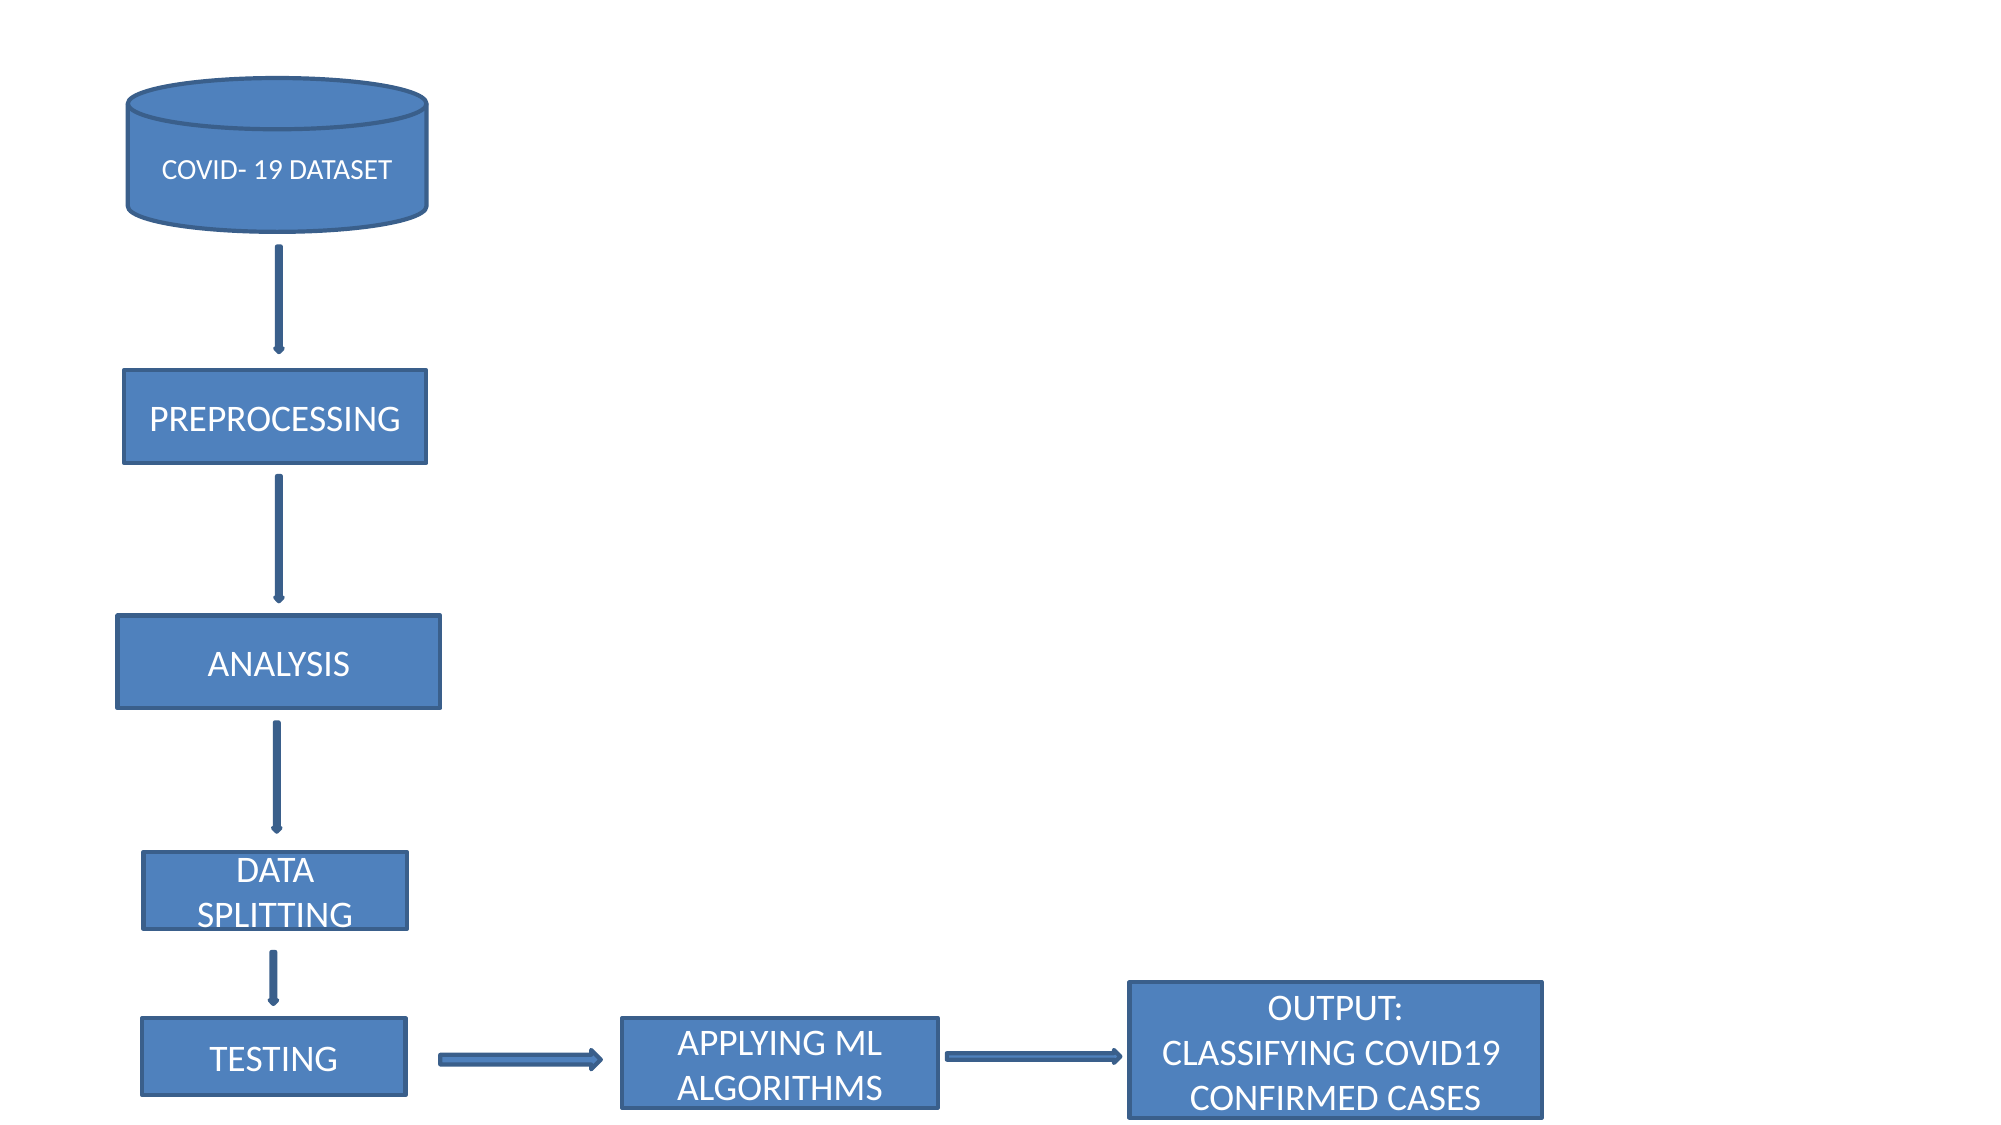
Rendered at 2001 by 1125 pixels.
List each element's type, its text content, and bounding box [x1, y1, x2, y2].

text_box [944, 1048, 1123, 1065]
text_box [438, 1048, 603, 1072]
text_box ANALYSIS [115, 613, 442, 710]
text_box [273, 473, 285, 604]
text_box COVID- 19 DATASET [125, 75, 429, 234]
text_box [273, 244, 285, 355]
text_box TESTING [140, 1016, 408, 1097]
text_box [267, 949, 280, 1007]
text_box DATA SPLITTING [141, 850, 409, 931]
text_box APPLYING ML ALGORITHMS [620, 1016, 940, 1110]
text_box PREPROCESSING [122, 368, 428, 465]
text_box [271, 720, 283, 834]
text_box OUTPUT: CLASSIFYING COVID19 CONFIRMED CASES [1127, 980, 1544, 1120]
